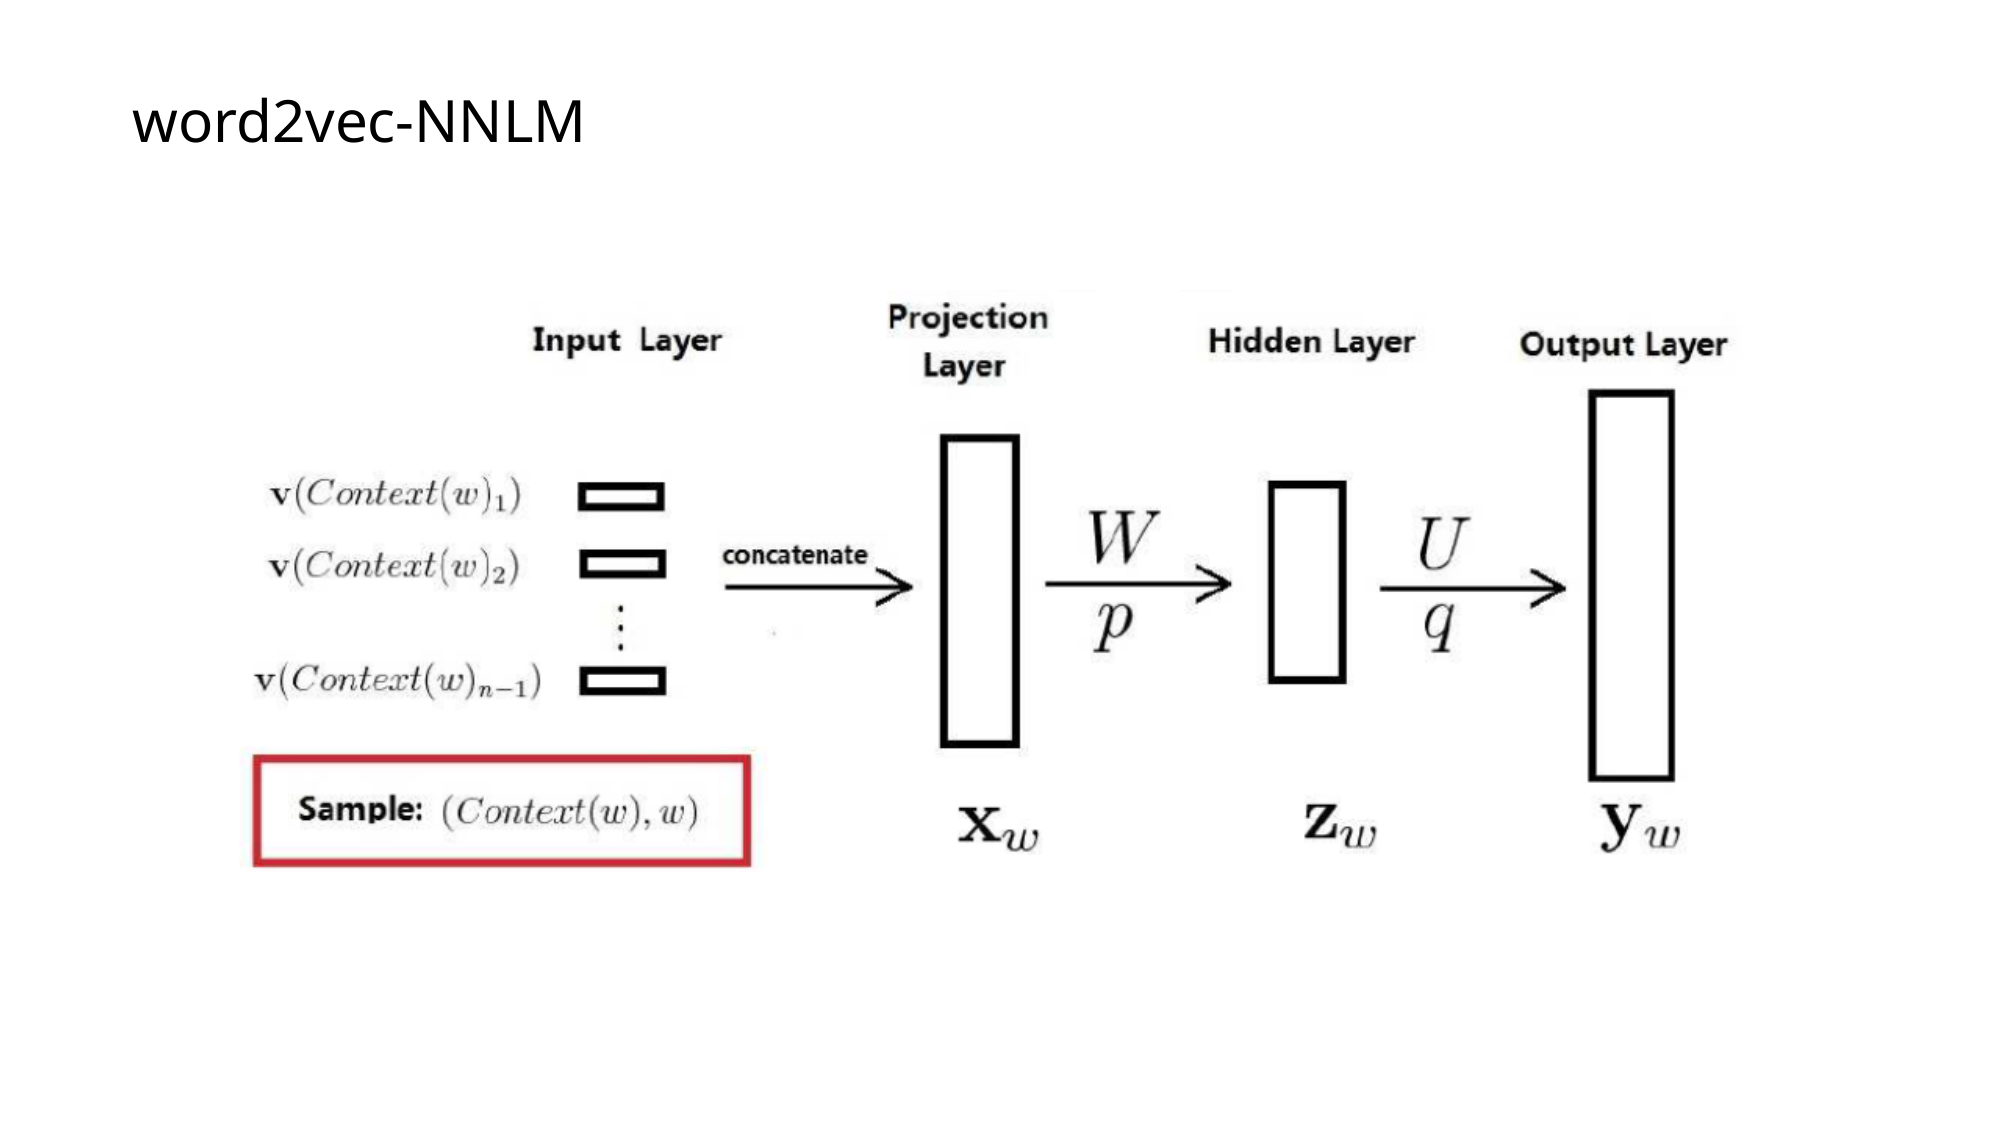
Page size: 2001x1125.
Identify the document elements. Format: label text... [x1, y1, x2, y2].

picture [201, 290, 1763, 916]
title word2vec-NNLM [117, 38, 660, 163]
